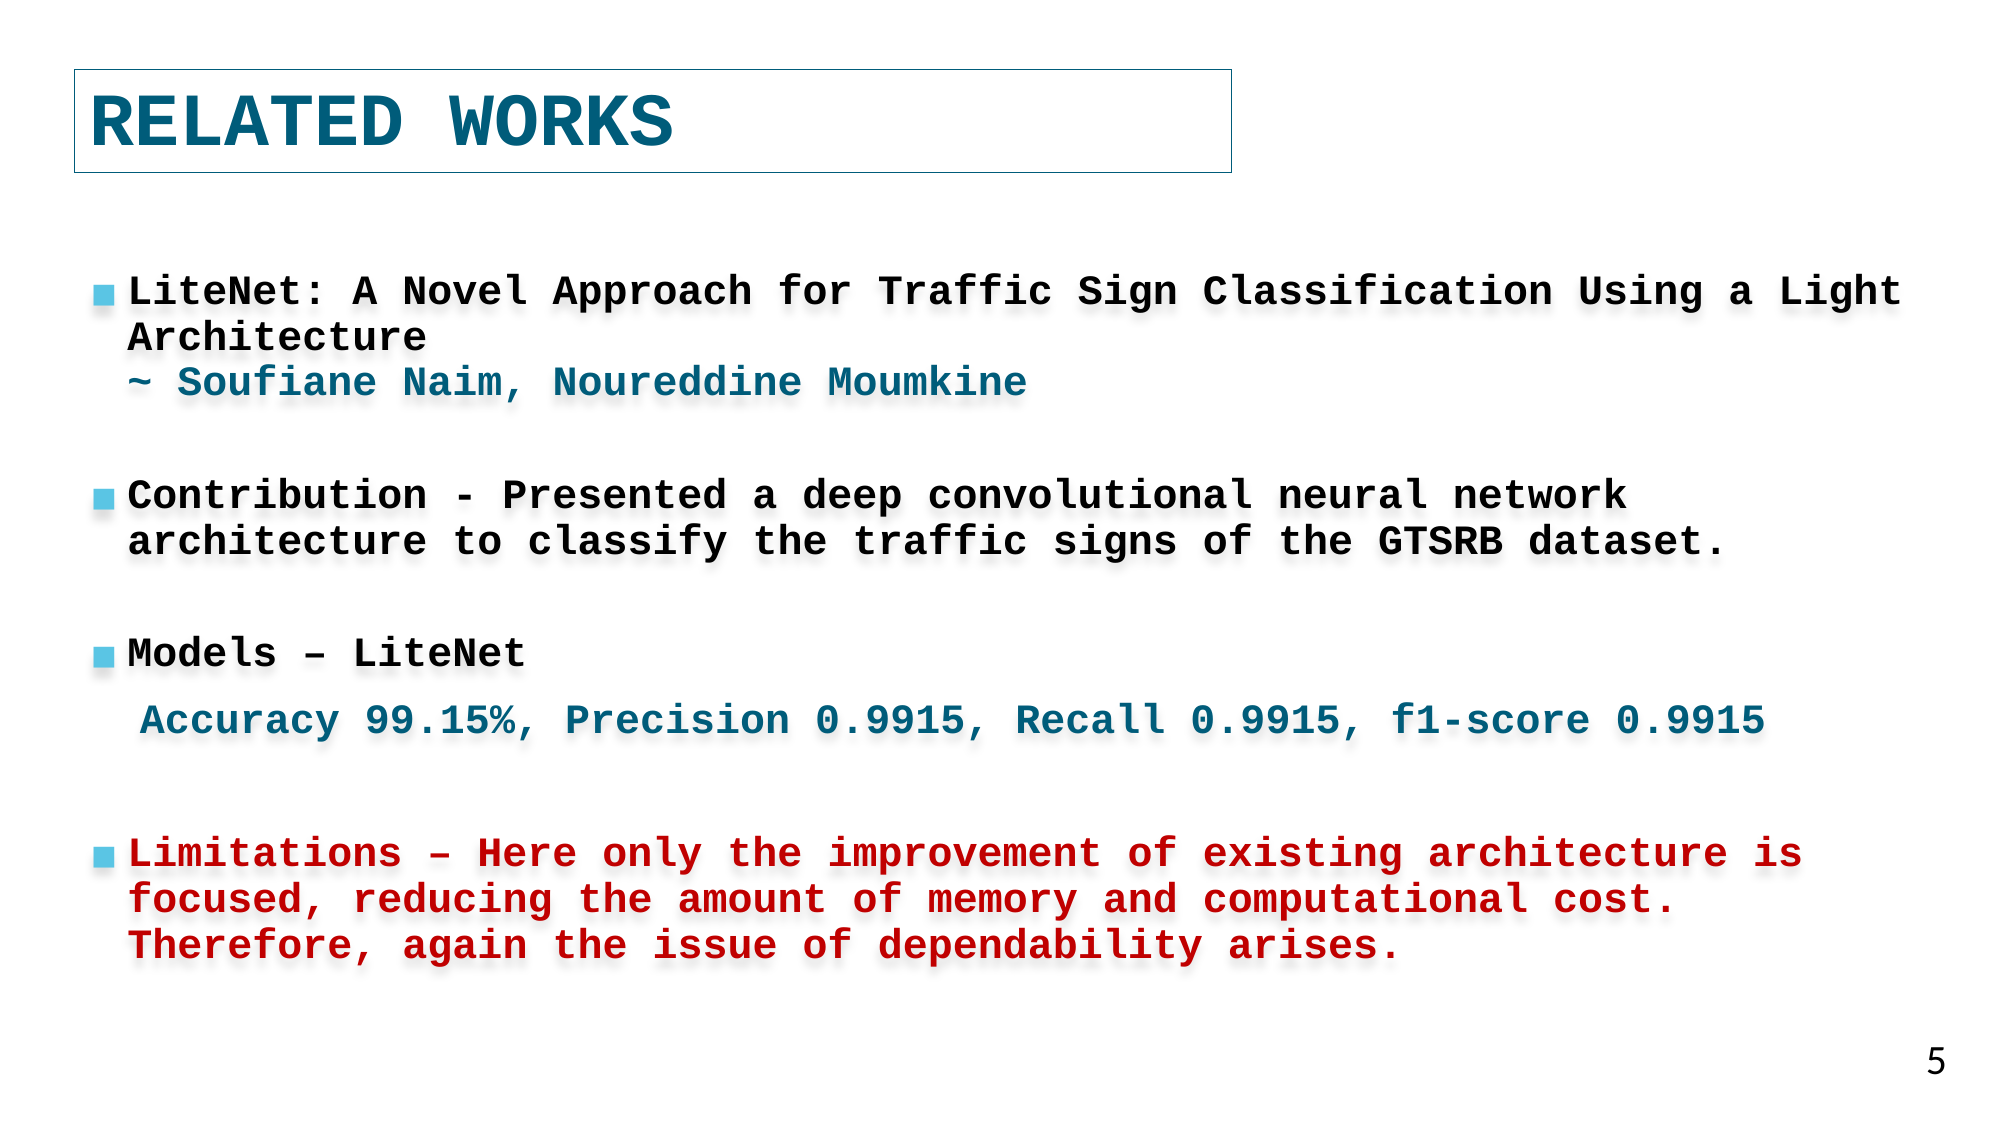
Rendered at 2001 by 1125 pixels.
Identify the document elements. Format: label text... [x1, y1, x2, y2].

title RELATED WORKS [74, 69, 1232, 173]
list LiteNet: A Novel Approach for Traffic Sign Classification Using a Light Architecture ~ Soufiane Naim, Noureddine Moumkine Contribution - Presented a deep convolutional neural network architecture to classify the traffic signs of the GTSRB dataset. Models – LiteNet Accuracy 99.15%, Precision 0.9915, Recall 0.9915, f1-score 0.9915 Limitations – Here only the improvement of existing architecture is focused, reducing the amount of memory and computational cost. Therefore, again the issue of dependability arises. [74, 259, 1926, 874]
text_box 5 [1906, 1021, 1967, 1091]
